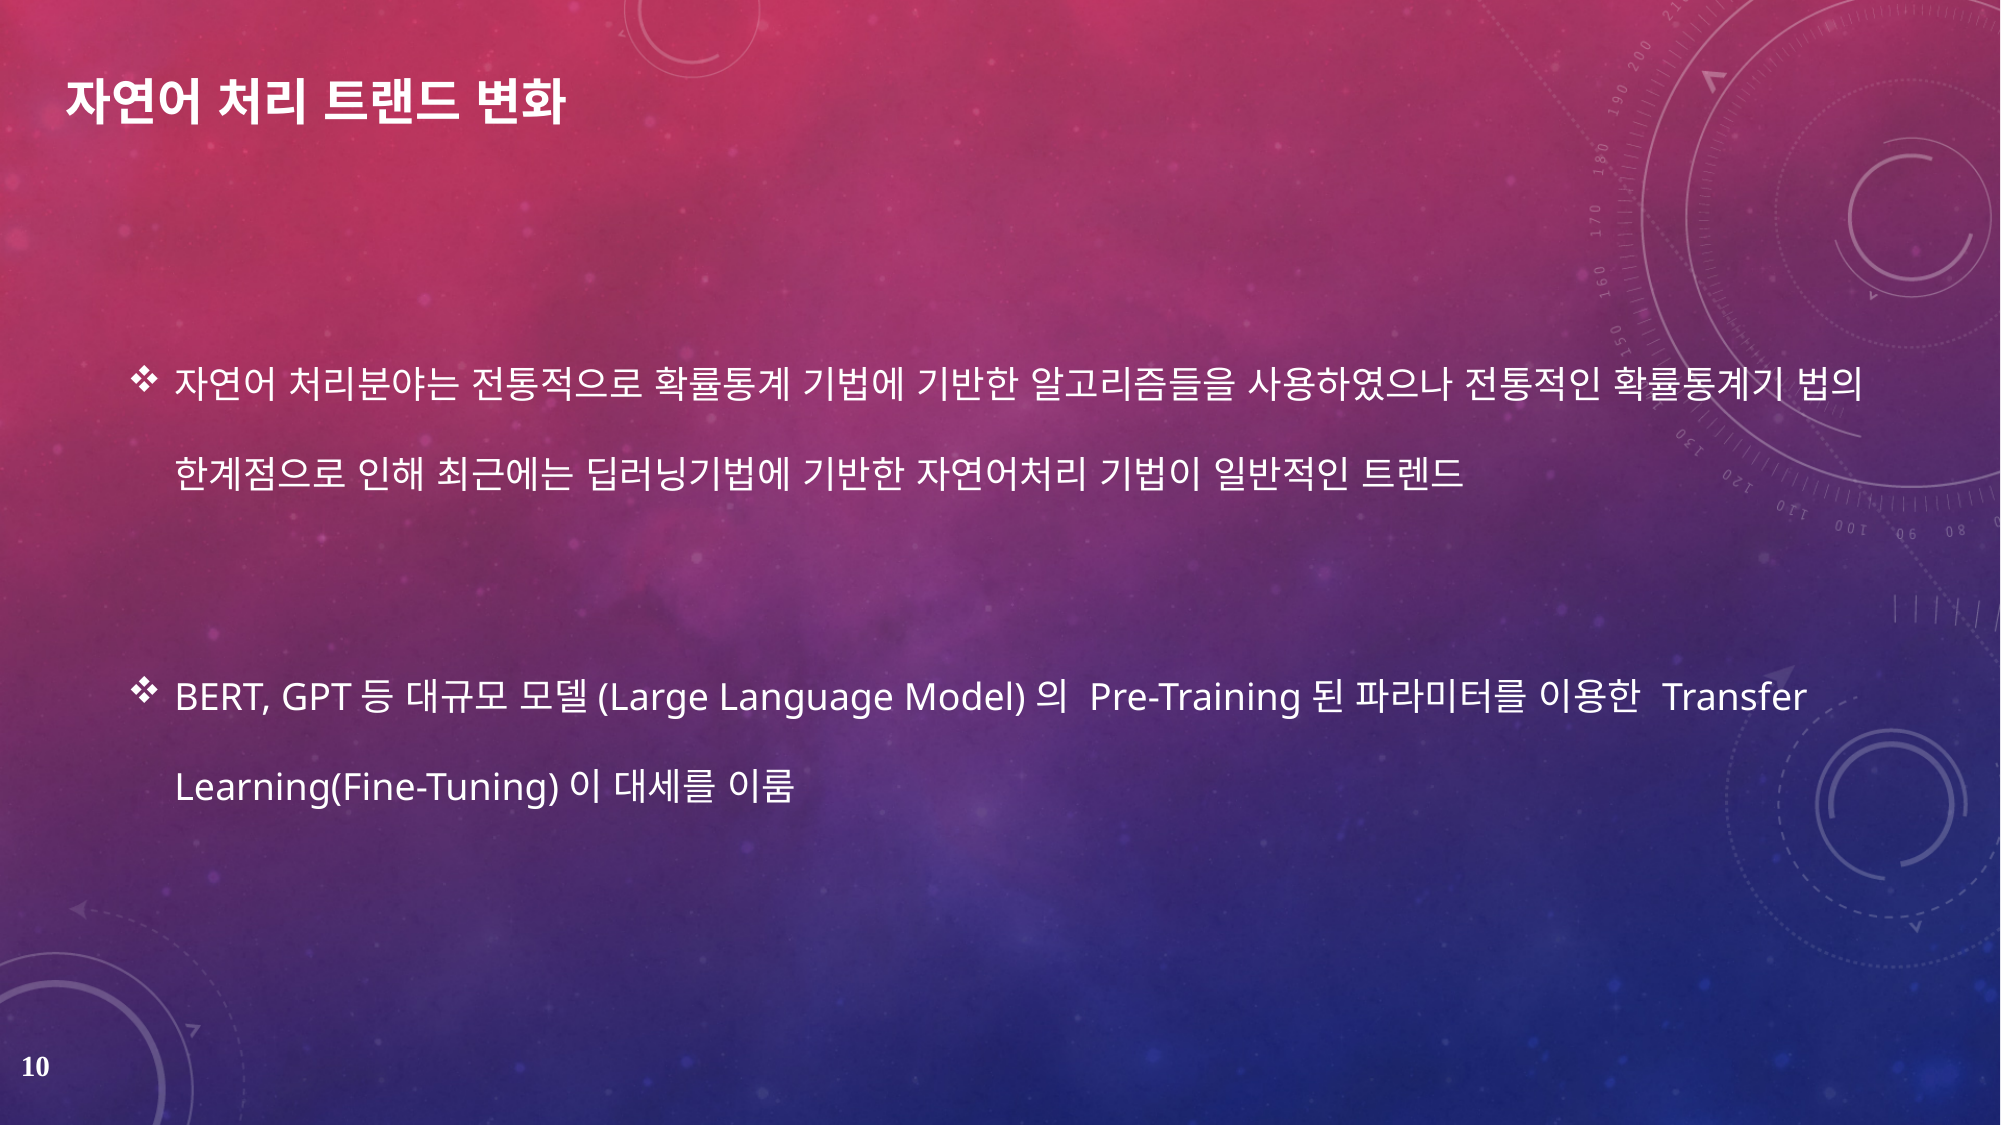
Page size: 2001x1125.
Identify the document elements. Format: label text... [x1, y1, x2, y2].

footer 10 [5, 1034, 1290, 1097]
title 자연어 처리 트랜드 변화 [50, 62, 1949, 138]
picture [0, 0, 2001, 1125]
list 자연어 처리분야는 전통적으로 확률통계 기법에 기반한 알고리즘들을 사용하였으나 전통적인 확률통계기 법의 한계점으로 인해 최근에는 딥러닝기법에 기반한 자연어처리 기법이 일반적인 트렌드 BERT, GPT등 대규모 모델(Large Language Model)의 Pre-Training된 파라미터를 이용한 Transfer Learning(Fine-Tuning)이 대세를 이룸 [112, 173, 1918, 950]
